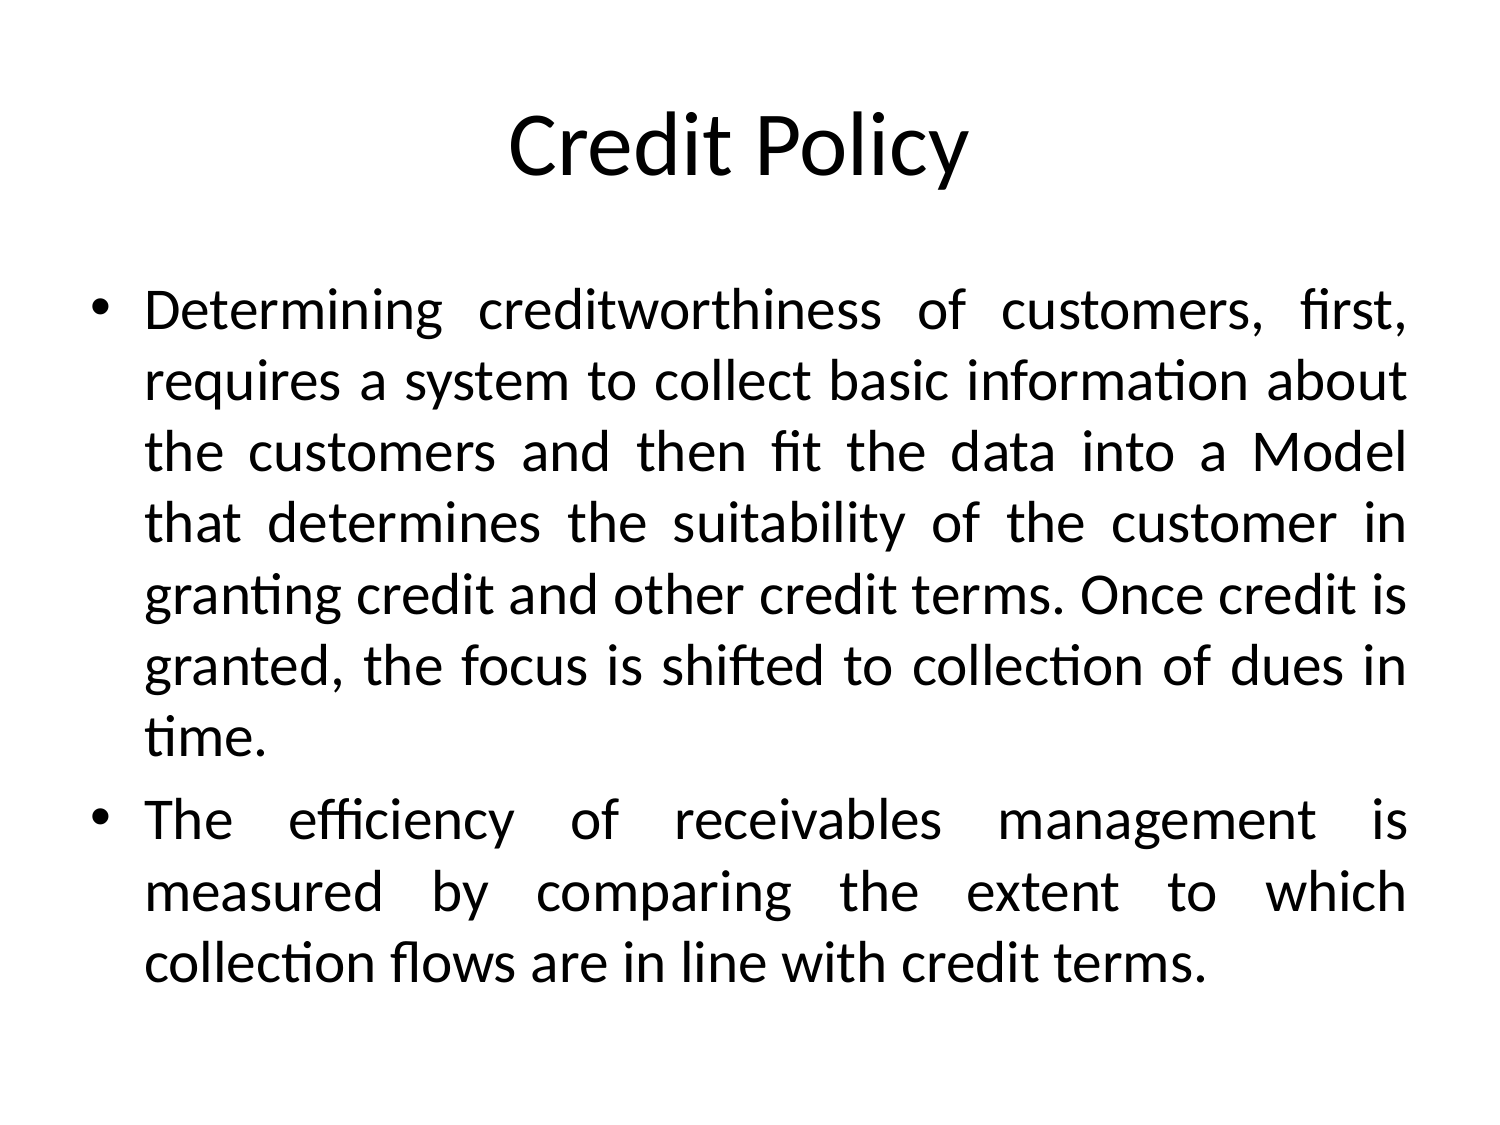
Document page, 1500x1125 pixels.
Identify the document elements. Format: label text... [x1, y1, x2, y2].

title Credit Policy [75, 45, 1425, 233]
list Determining creditworthiness of customers, first, requires a system to collect basic information about the customers and then fit the data into a Model that determines the suitability of the customer in granting credit and other credit terms. Once credit is granted, the focus is shifted to collection of dues in time. The efficiency of receivables management is measured by comparing the extent to which collection flows are in line with credit terms. [75, 262, 1425, 1005]
